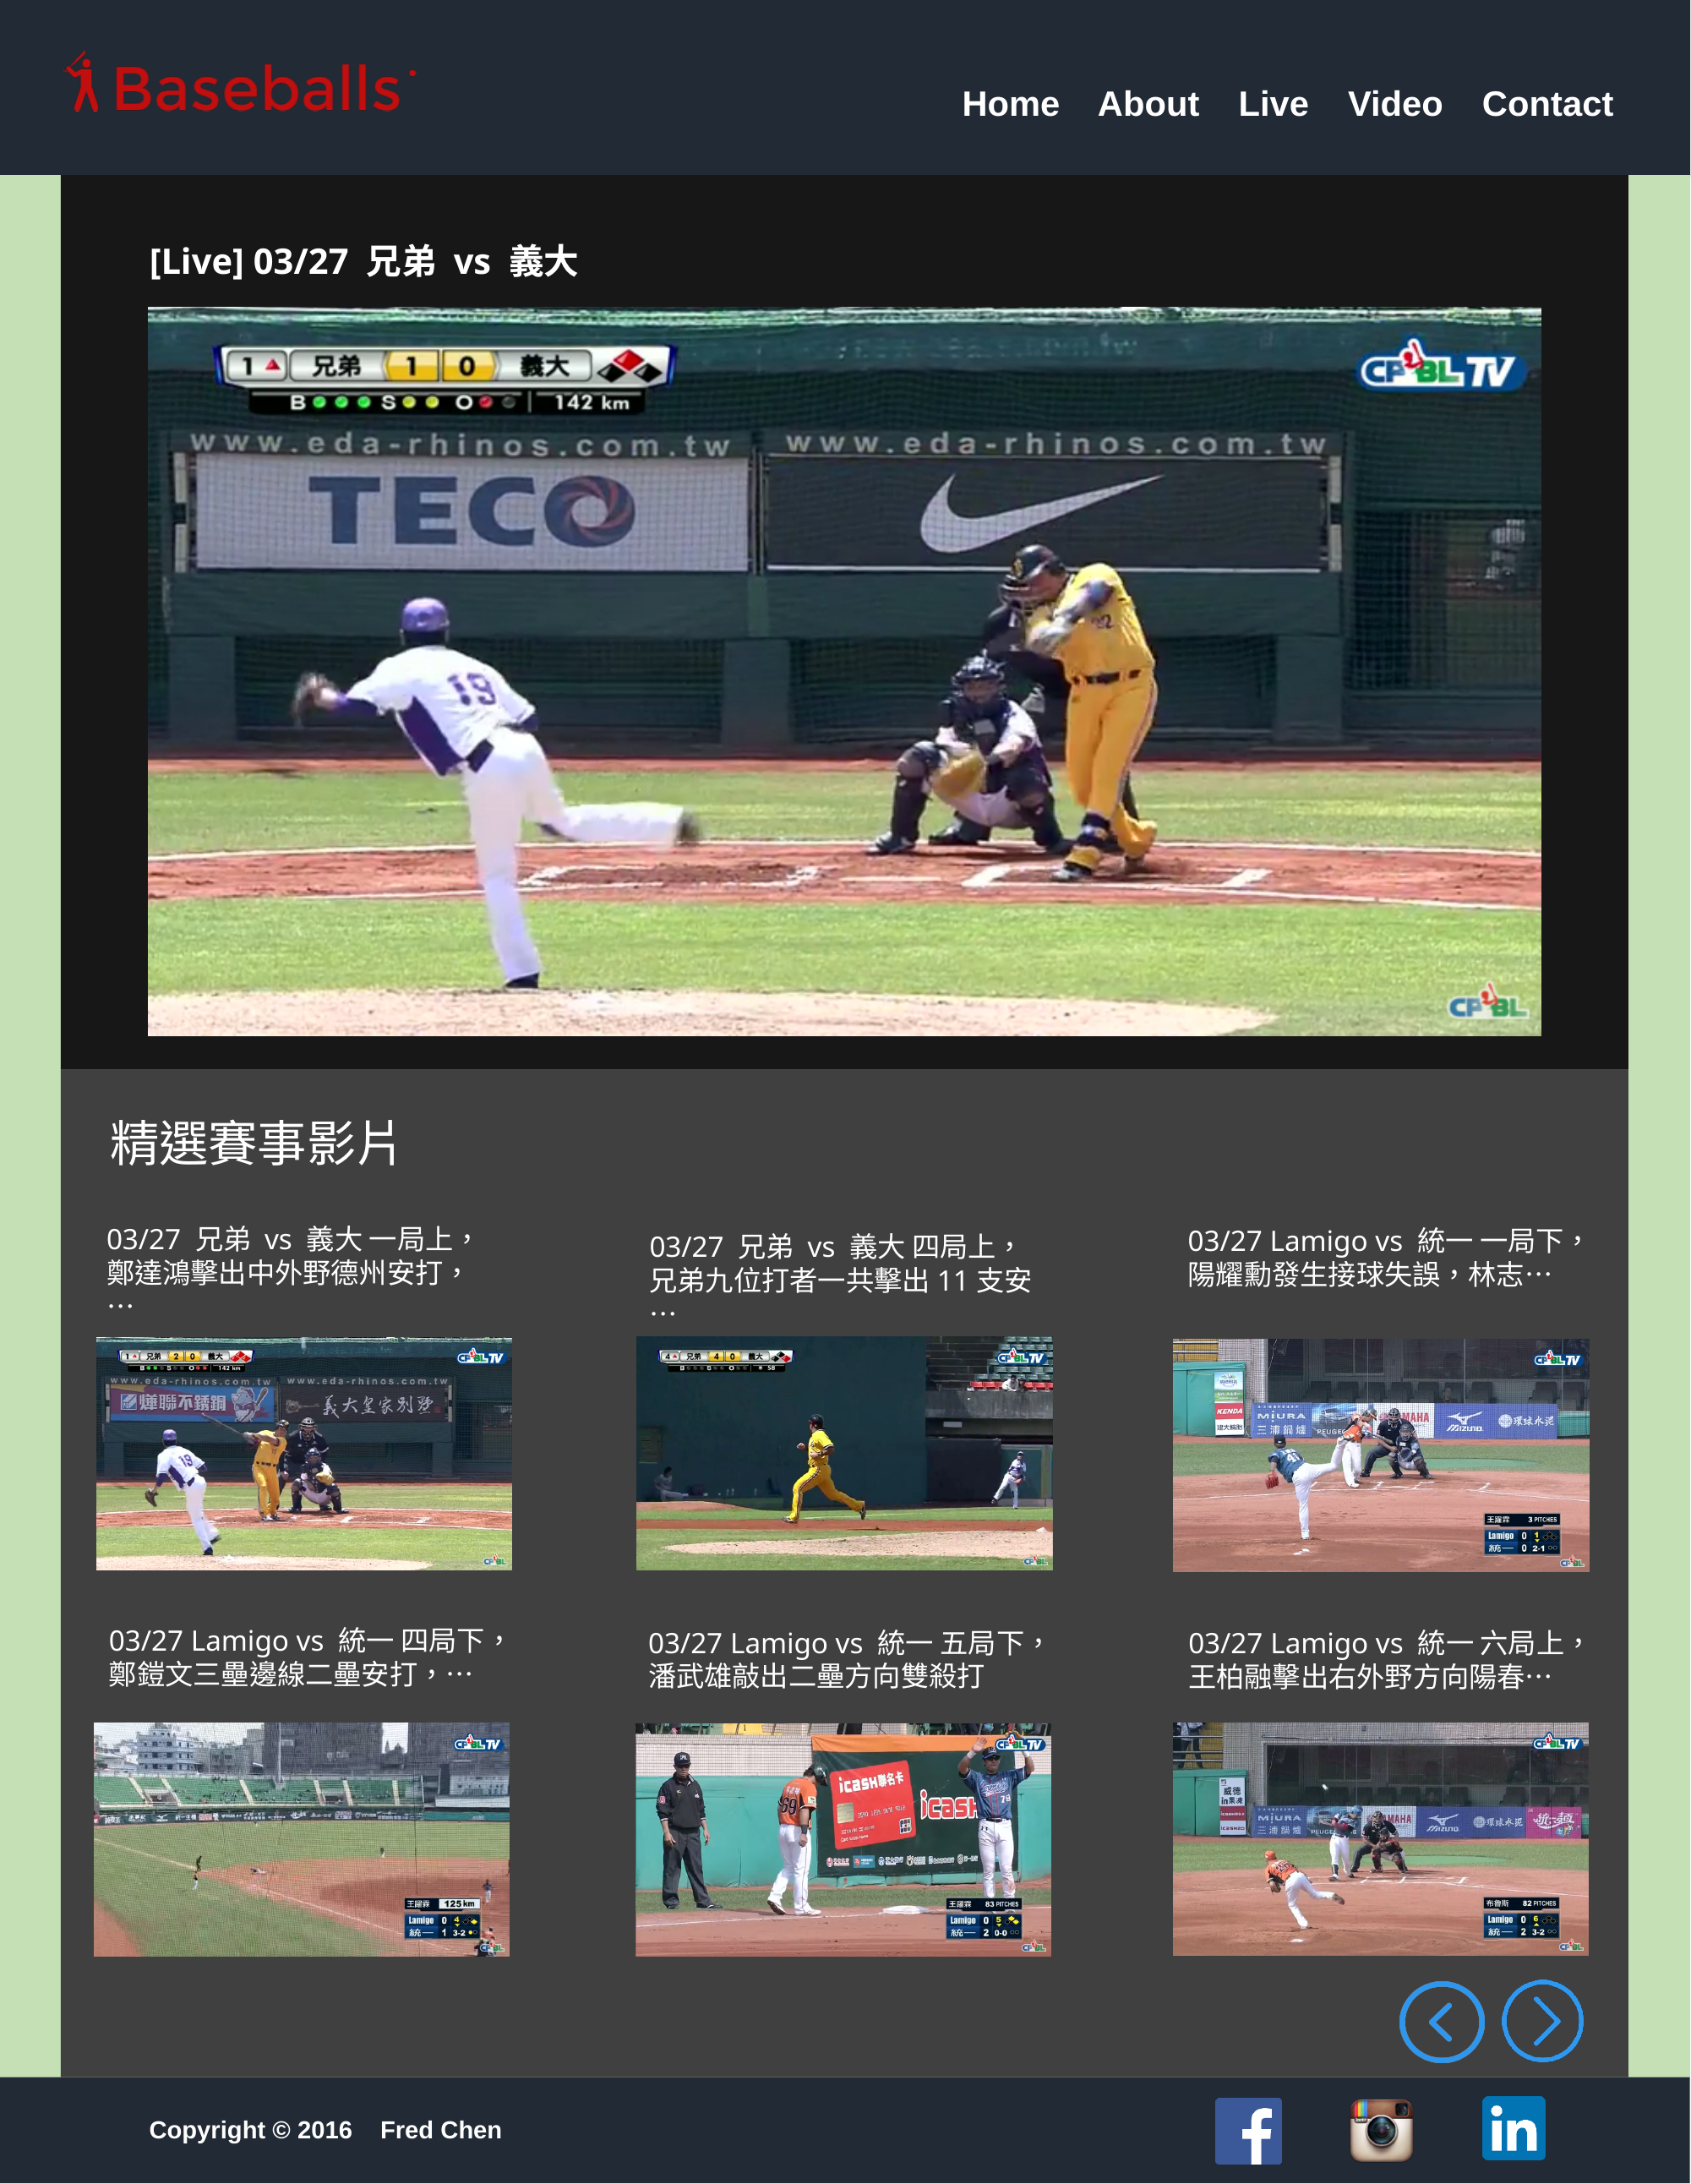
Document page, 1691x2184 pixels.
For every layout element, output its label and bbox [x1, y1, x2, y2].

text_box [0, 0, 1691, 2184]
